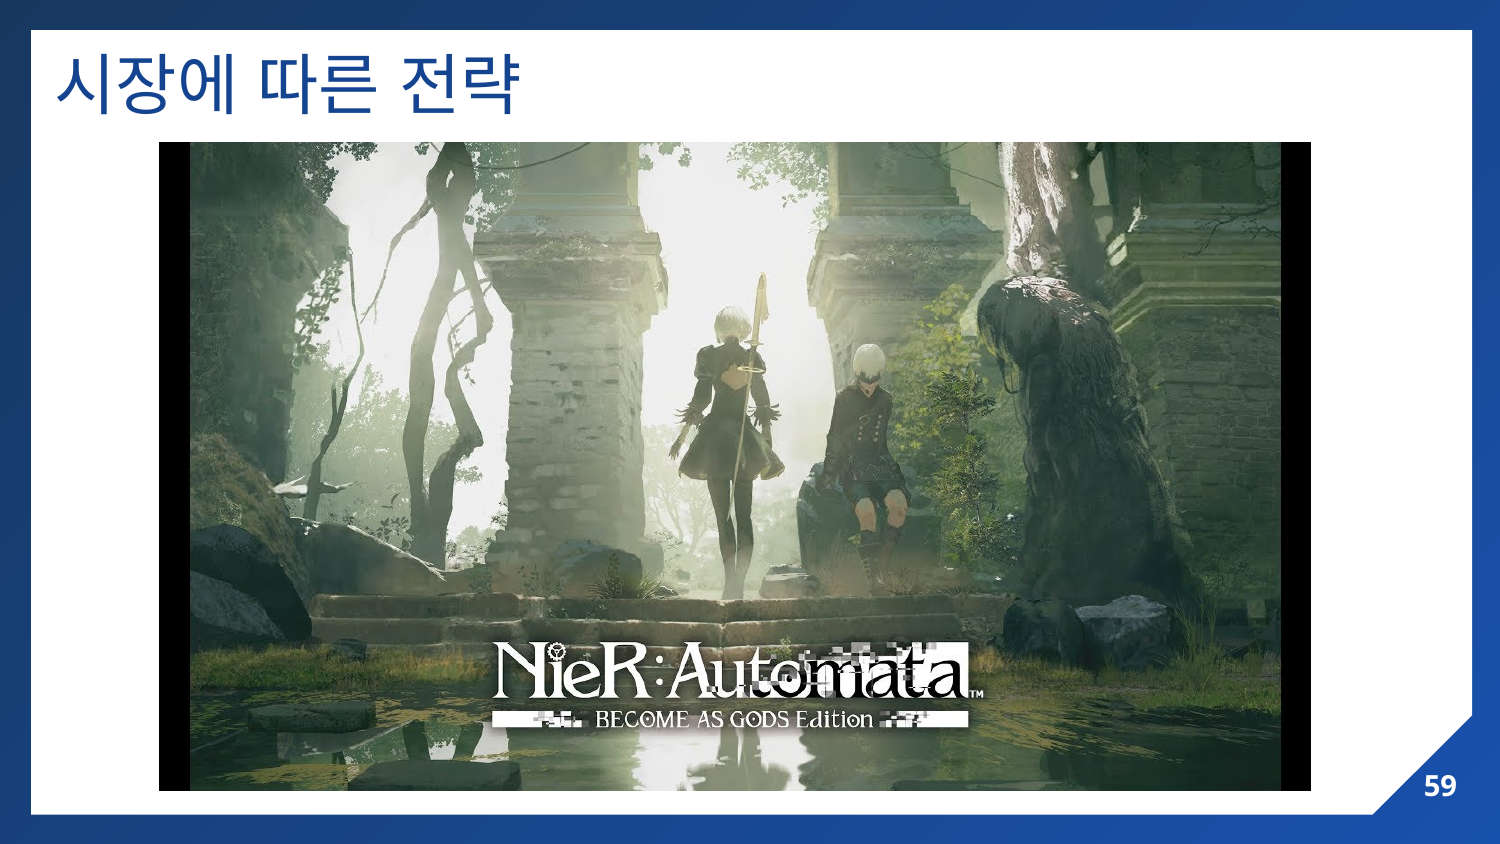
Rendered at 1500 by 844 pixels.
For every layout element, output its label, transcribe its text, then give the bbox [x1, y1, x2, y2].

slide_number 59 [1376, 764, 1473, 810]
title 시장에 따른 전략 [39, 30, 939, 135]
picture [159, 142, 1312, 791]
